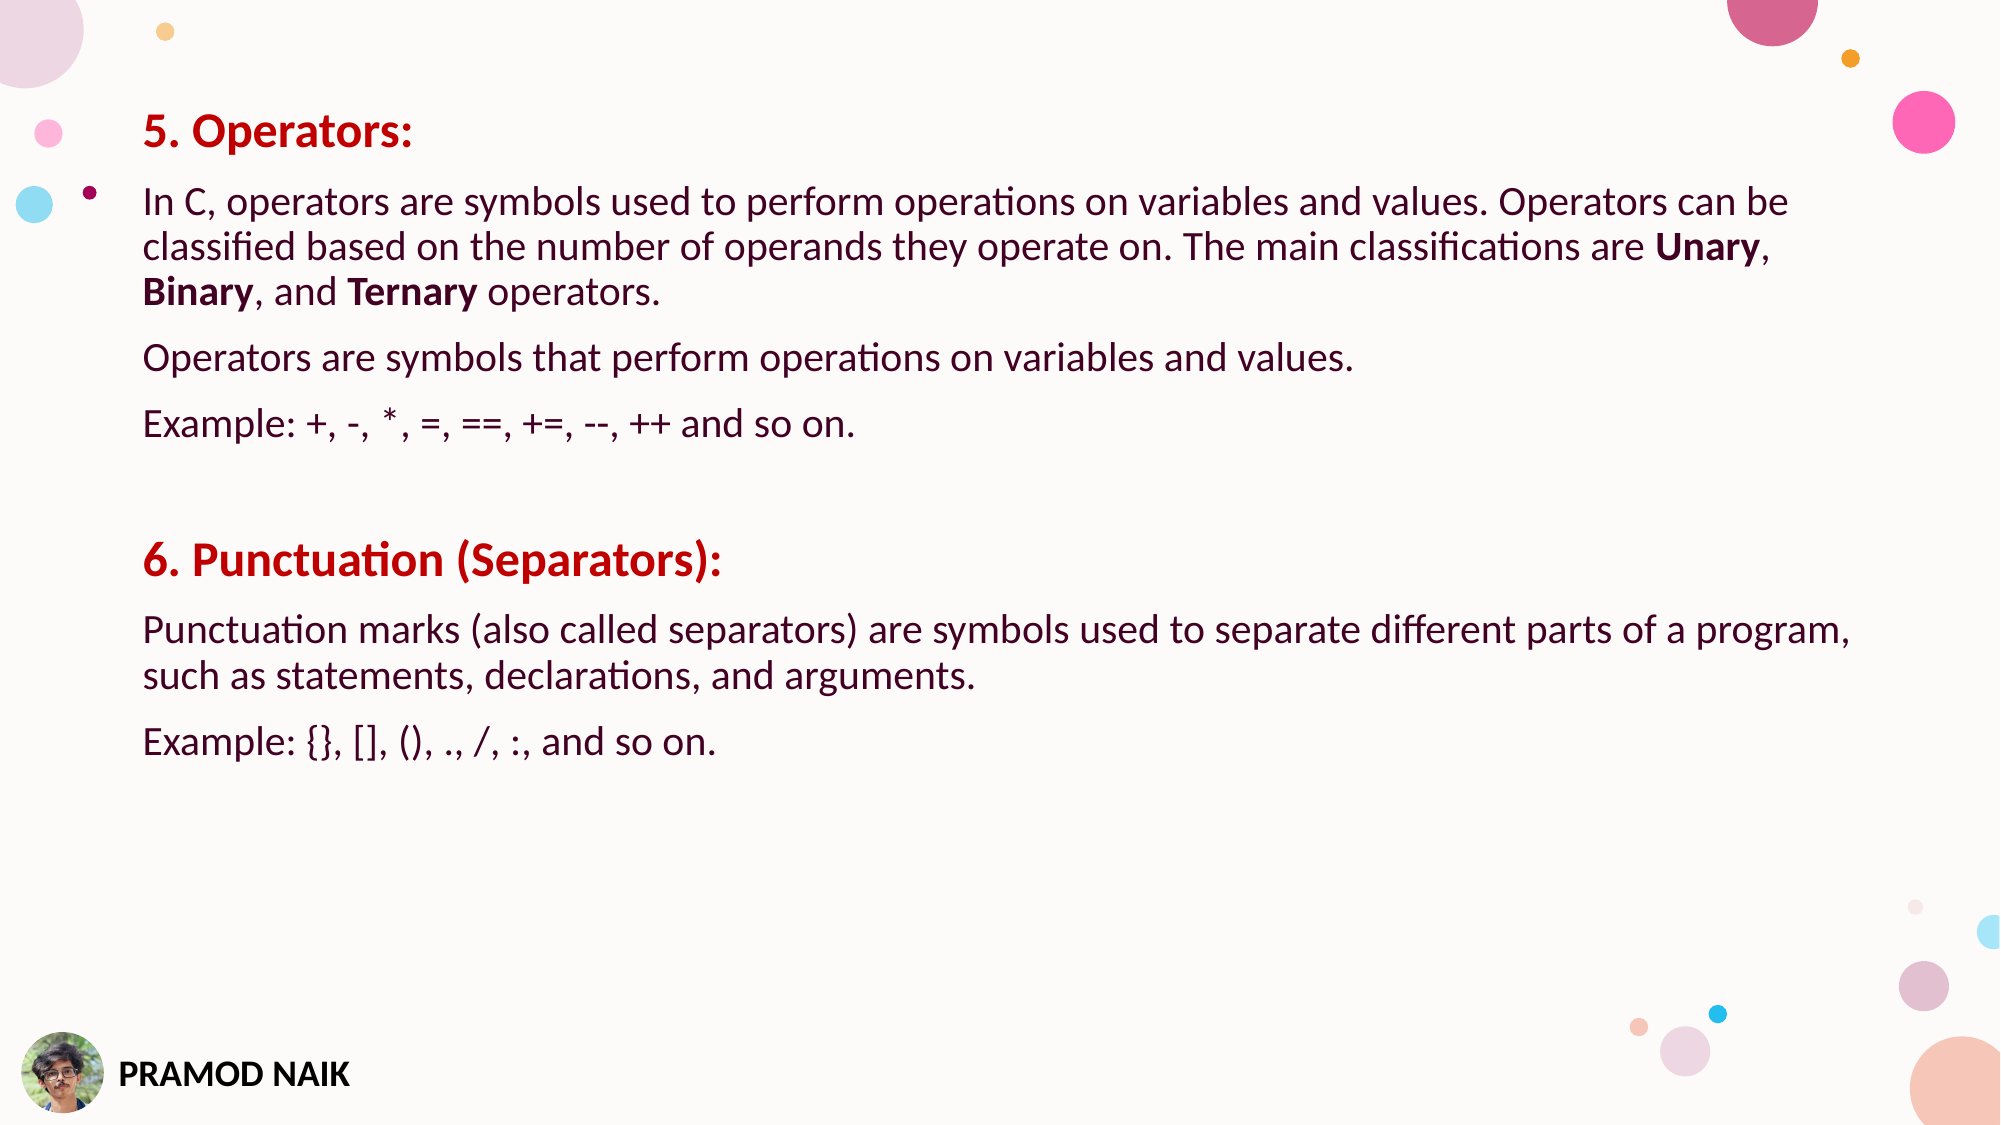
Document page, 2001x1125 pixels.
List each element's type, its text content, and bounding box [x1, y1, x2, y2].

picture [21, 1031, 104, 1114]
list 5. Operators: In C, operators are symbols used to perform operations on variables and values. Operators can be classified based on the number of operands they operate on. The main classifications are Unary, Binary, and Ternary operators. Operators are symbols that perform operations on variables and values. Example: +, -, *, =, ==, +=, --, ++ and so on. 6. Punctuation (Separators): Punctuation marks (also called separators) are symbols used to separate different parts of a program, such as statements, declarations, and arguments. Example: {}, [], (), ., /, :, and so on. [127, 97, 1877, 1014]
